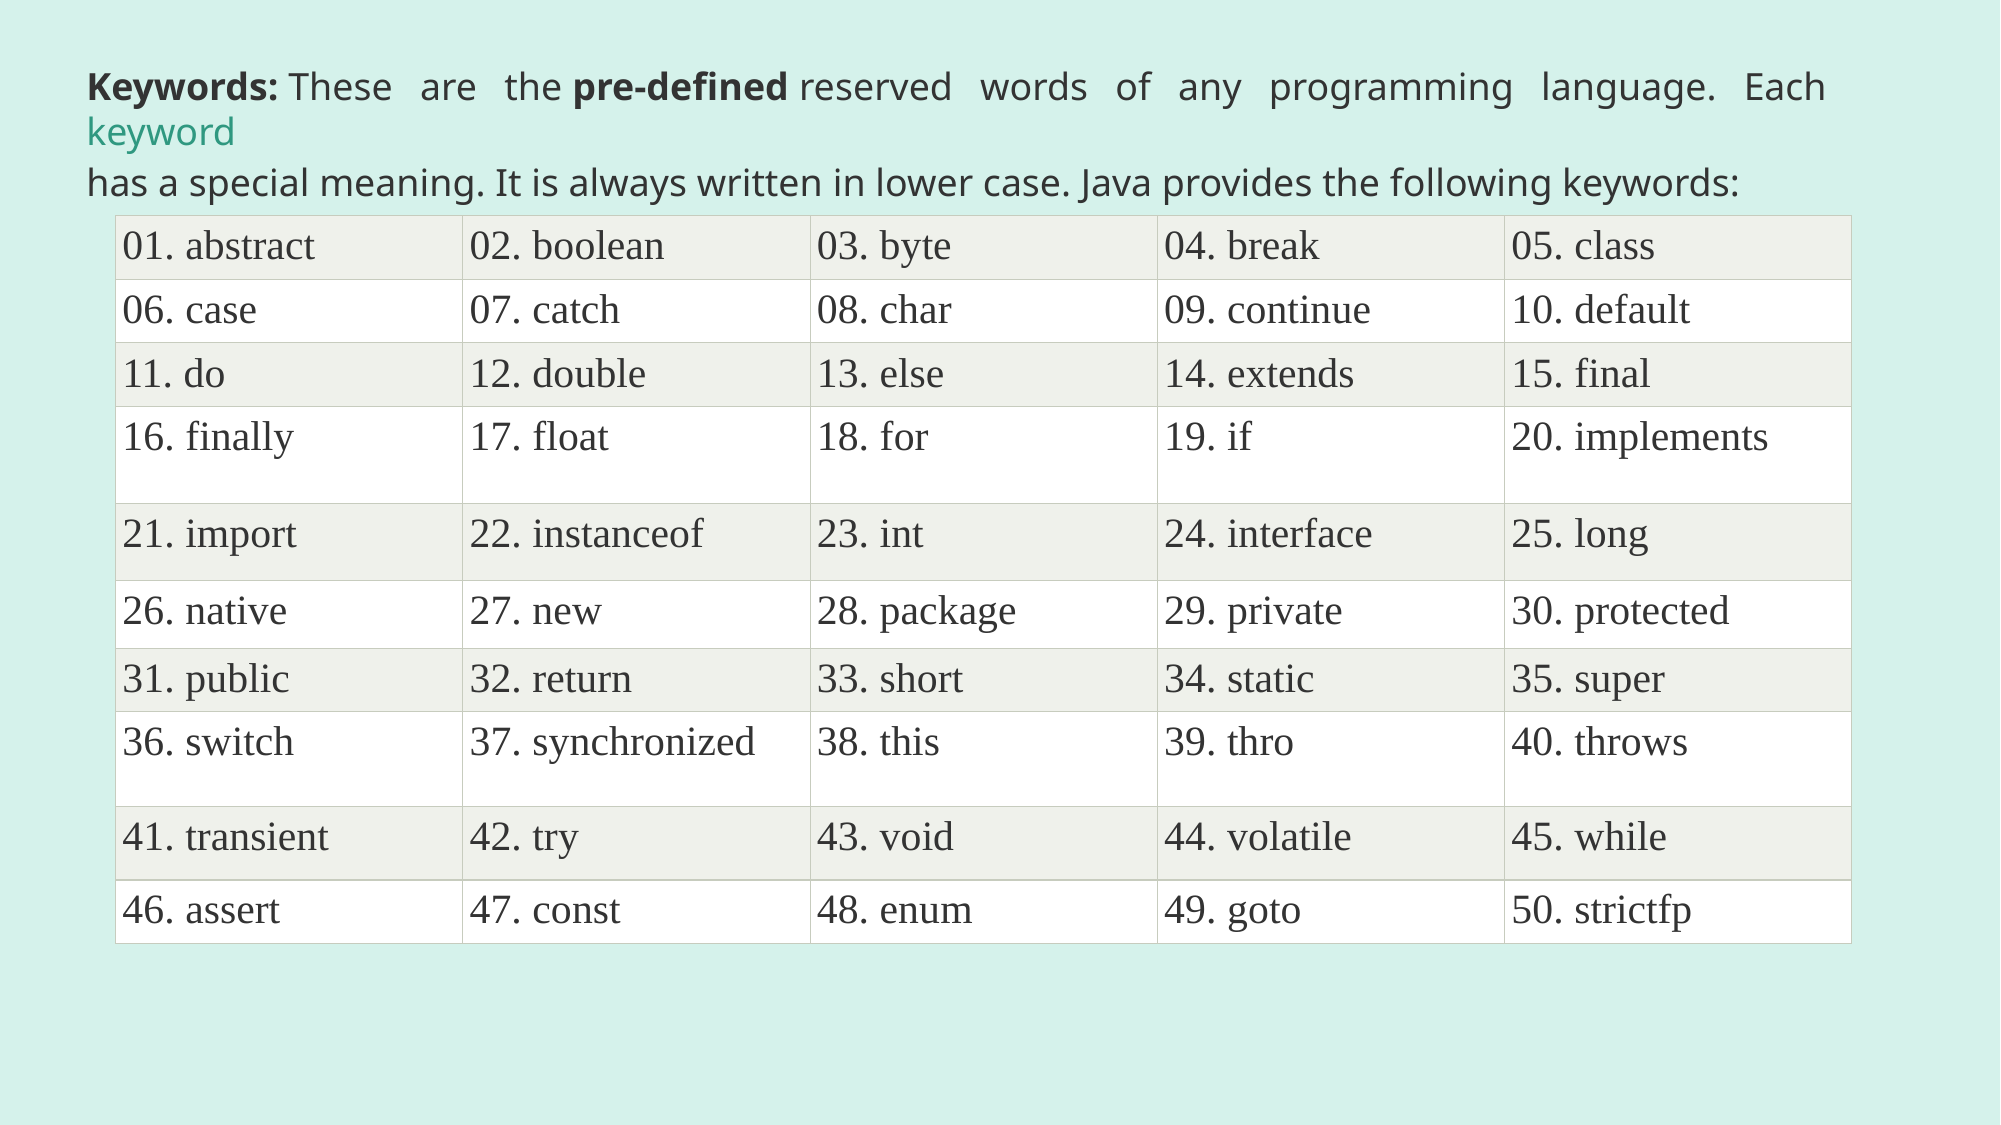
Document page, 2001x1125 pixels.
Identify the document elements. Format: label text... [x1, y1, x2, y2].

table_cell 36. switch [116, 712, 462, 806]
table_cell 35. super [1505, 649, 1851, 711]
table_cell 42. try [463, 807, 810, 879]
table_cell 47. const [463, 881, 810, 943]
table_cell 12. double [463, 343, 810, 406]
table_cell 38. this [811, 712, 1157, 806]
table_cell 15. final [1505, 343, 1851, 406]
table_cell 26. native [116, 581, 462, 648]
table_cell 19. if [1158, 407, 1504, 503]
table_cell 29. private [1158, 581, 1504, 648]
table_cell 44. volatile [1158, 807, 1504, 879]
table_cell 40. throws [1505, 712, 1851, 806]
table_header 04. break [1158, 216, 1504, 279]
table_header 01. abstract [116, 216, 462, 279]
table_cell 21. import [116, 504, 462, 580]
table_header 03. byte [811, 216, 1157, 279]
table_cell 32. return [463, 649, 810, 711]
table_cell 39. thro [1158, 712, 1504, 806]
table_cell 25. long [1505, 504, 1851, 580]
table_cell 11. do [116, 343, 462, 406]
text_box Keywords: These are the pre-defined reserved words of any programming language. Each keyword has a special meaning. It is always written in lower case. Java provides the following keywords: [71, 55, 1852, 212]
table_cell 49. goto [1158, 881, 1504, 943]
table_cell 46. assert [116, 881, 462, 943]
table_cell 20. implements [1505, 407, 1851, 503]
table_cell 27. new [463, 581, 810, 648]
table_cell 08. char [811, 280, 1157, 342]
table_cell 18. for [811, 407, 1157, 503]
table_cell 06. case [116, 280, 462, 342]
table_cell 24. interface [1158, 504, 1504, 580]
table_cell 22. instanceof [463, 504, 810, 580]
table_cell 31. public [116, 649, 462, 711]
table_cell 43. void [811, 807, 1157, 879]
table_cell 17. float [463, 407, 810, 503]
table_header 02. boolean [463, 216, 810, 279]
table_cell 48. enum [811, 881, 1157, 943]
table_cell 37. synchronized [463, 712, 810, 806]
table_cell 10. default [1505, 280, 1851, 342]
table_cell 33. short [811, 649, 1157, 711]
table_cell 45. while [1505, 807, 1851, 879]
table_cell 16. finally [116, 407, 462, 503]
table_cell 50. strictfp [1505, 881, 1851, 943]
table_cell 34. static [1158, 649, 1504, 711]
table_cell 09. continue [1158, 280, 1504, 342]
table_cell 14. extends [1158, 343, 1504, 406]
table_cell 13. else [811, 343, 1157, 406]
table_header 05. class [1505, 216, 1851, 279]
table_cell 23. int [811, 504, 1157, 580]
table_cell 07. catch [463, 280, 810, 342]
table_cell 41. transient [116, 807, 462, 879]
table_cell 30. protected [1505, 581, 1851, 648]
table_cell 28. package [811, 581, 1157, 648]
